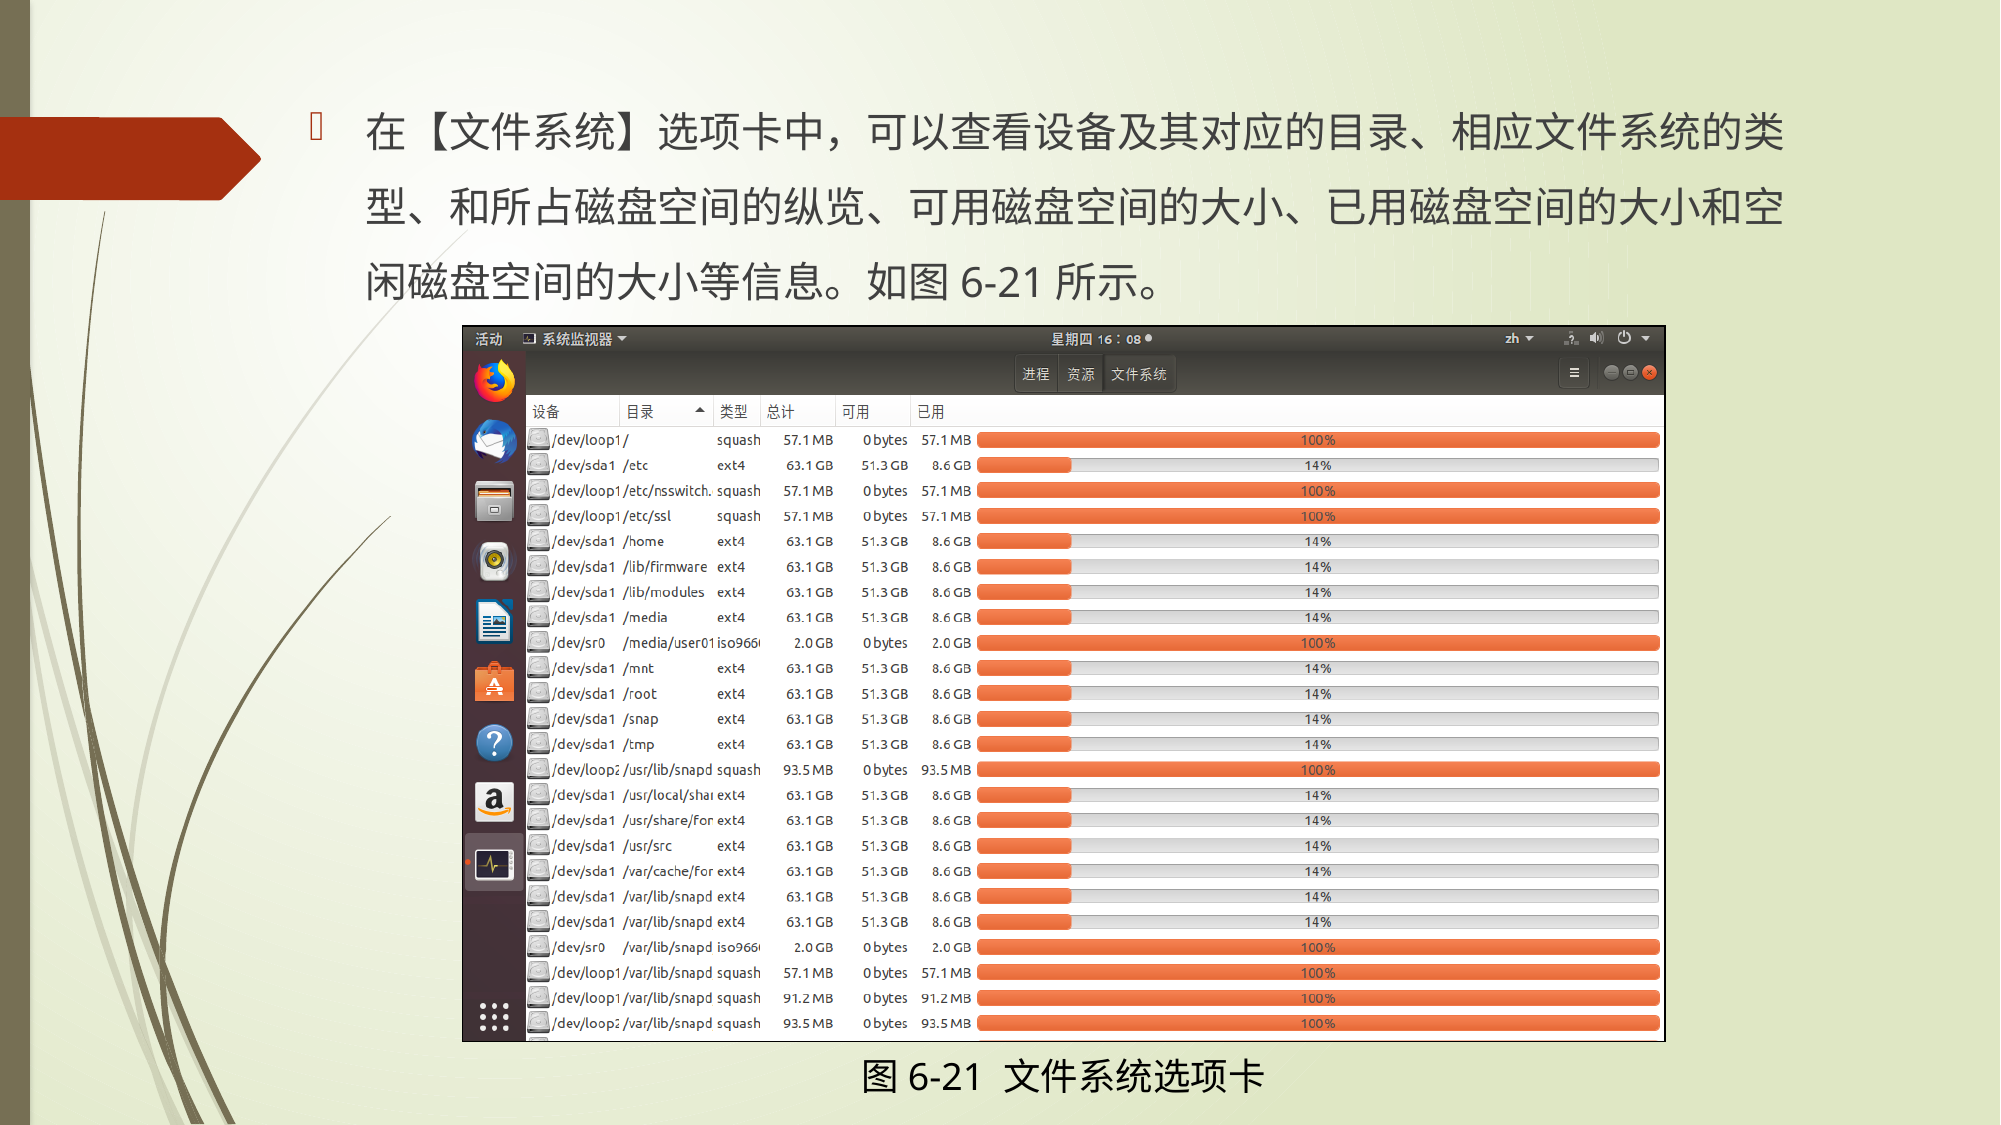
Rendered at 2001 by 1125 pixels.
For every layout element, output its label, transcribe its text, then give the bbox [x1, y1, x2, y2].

picture [462, 326, 1665, 1042]
text_box 图6-21 文件系统选项卡 [846, 1050, 1281, 1106]
list 在【文件系统】选项卡中，可以查看设备及其对应的目录、相应文件系统的类型、和所占磁盘空间的纵览、可用磁盘空间的大小、已用磁盘空间的大小和空闲磁盘空间的大小等信息。如图6-21所示。 [294, 73, 1833, 322]
